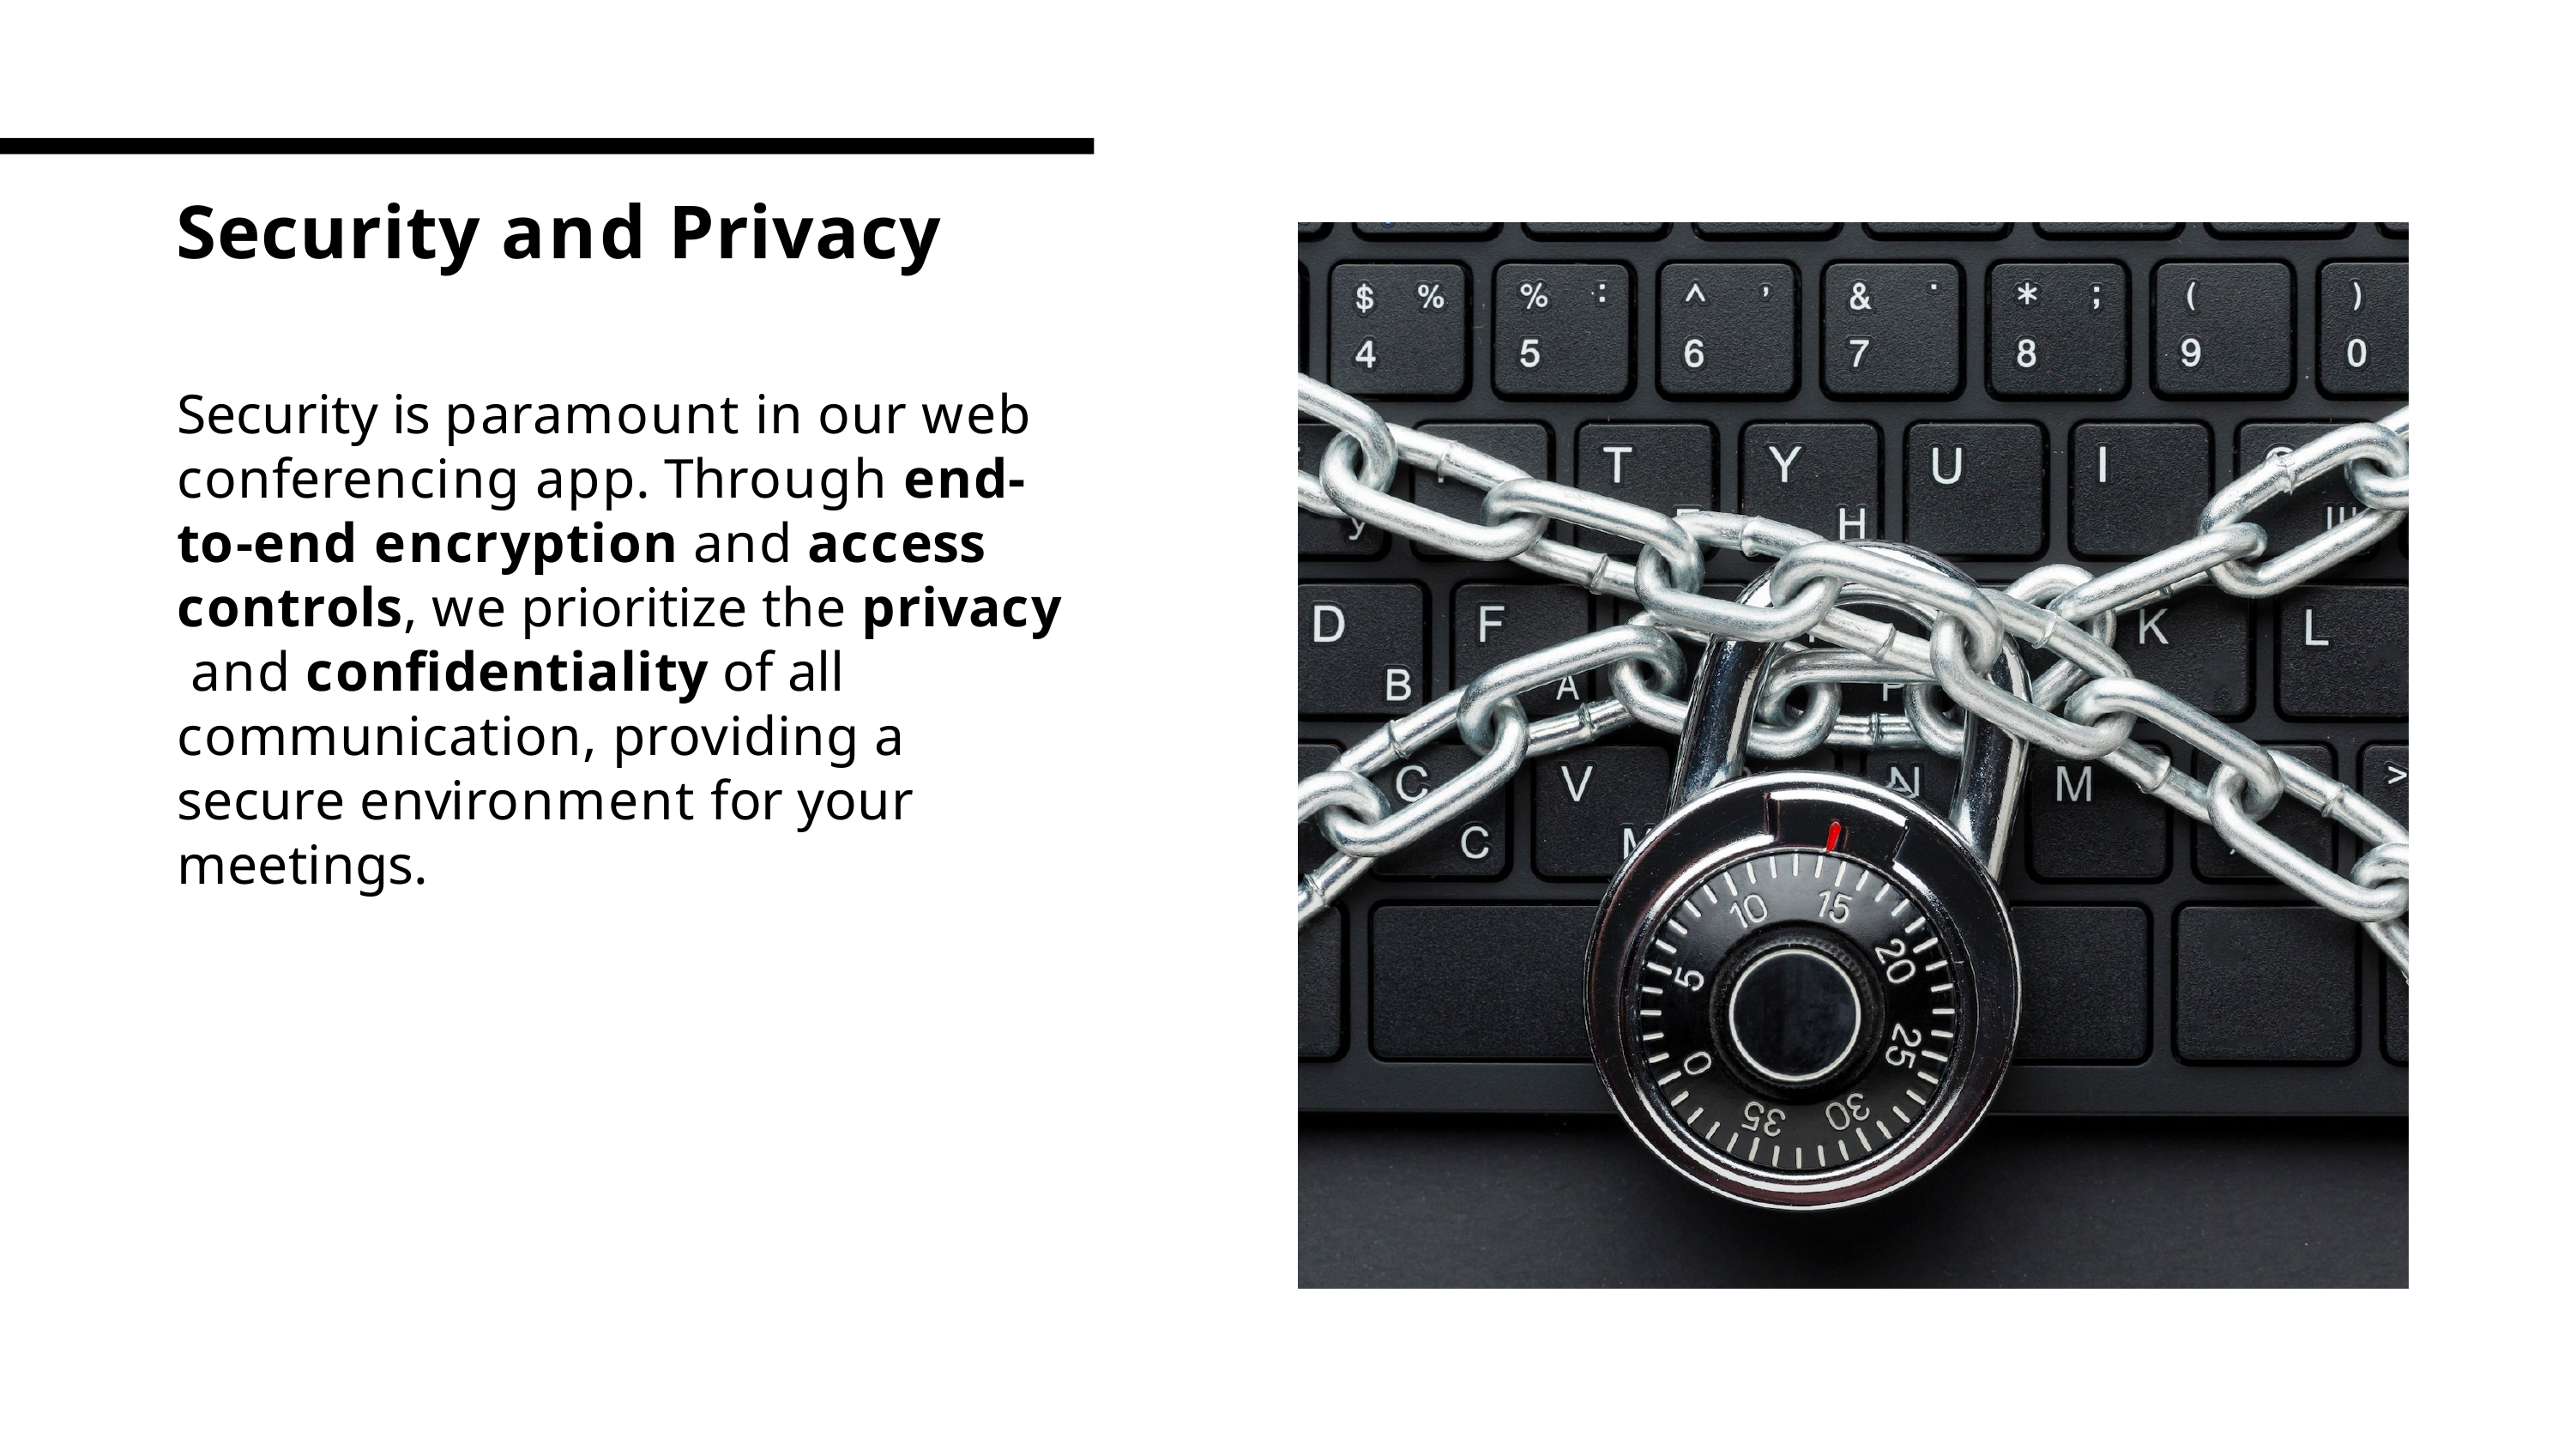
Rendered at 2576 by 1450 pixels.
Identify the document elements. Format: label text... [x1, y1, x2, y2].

picture [1298, 221, 2409, 1289]
title Security and Privacy [174, 183, 952, 428]
text_box Security is paramount in our web conferencing app. Through end- to-end encryption and access controls, we prioritize the privacy and conﬁdentiality of all communication, providing a secure environment for your meetings. [175, 379, 1076, 895]
text_box [0, 137, 1095, 154]
